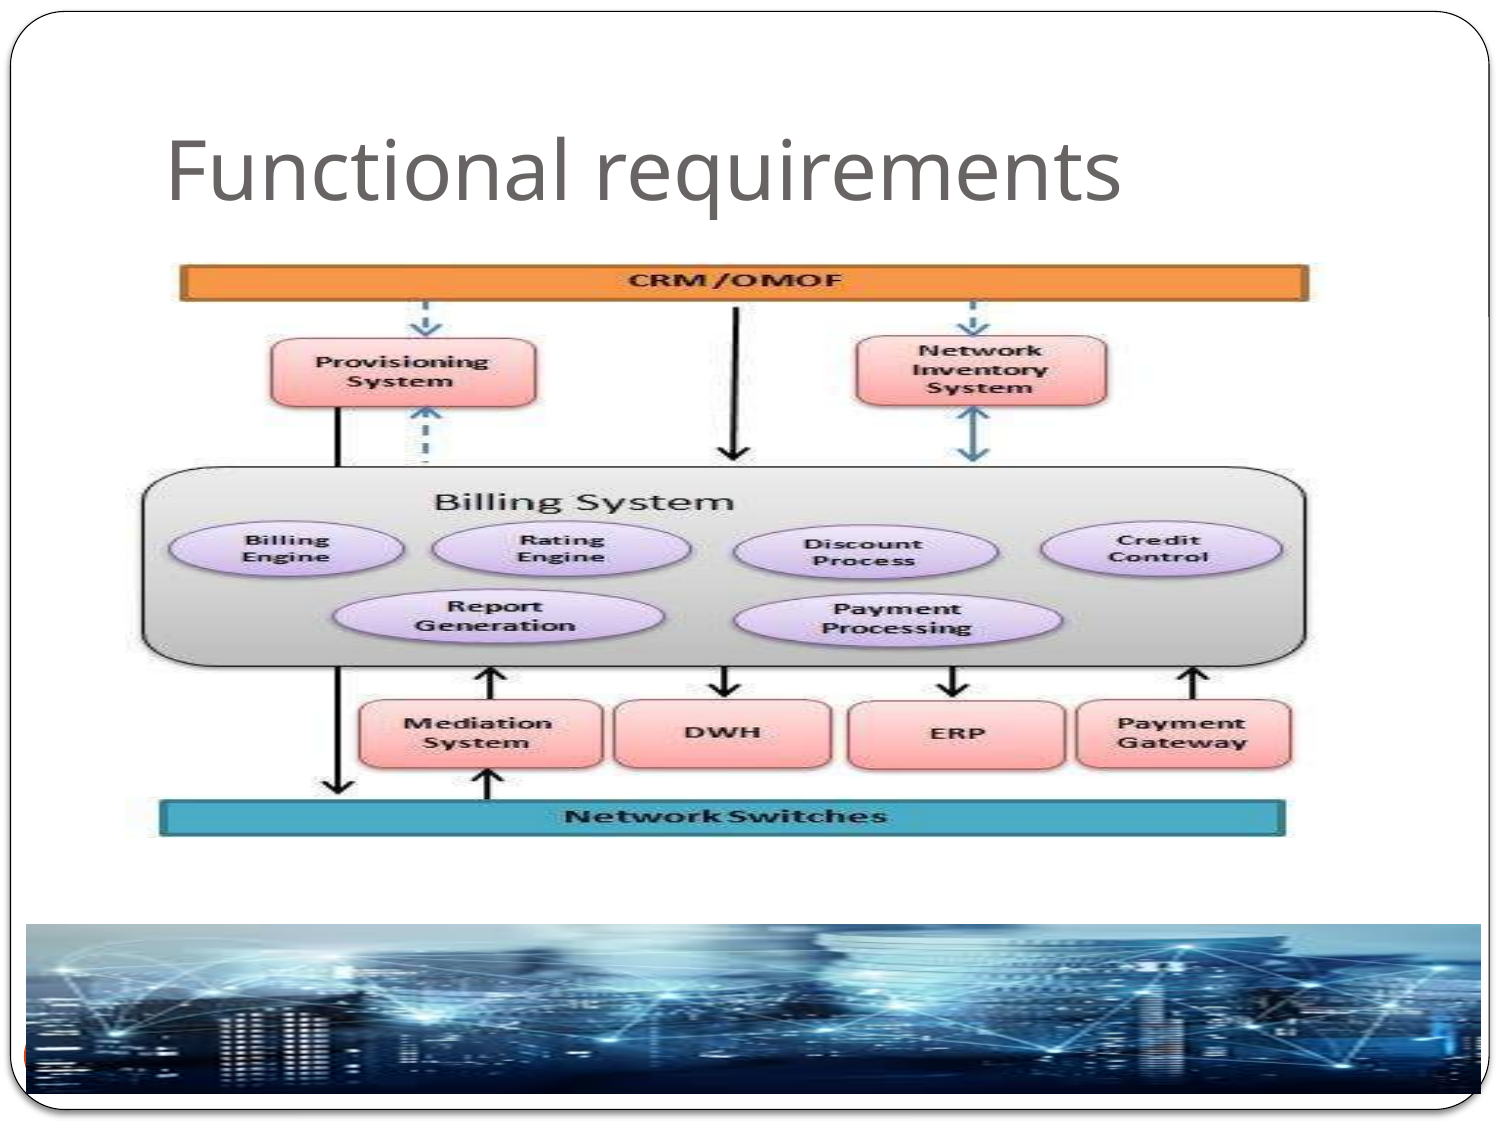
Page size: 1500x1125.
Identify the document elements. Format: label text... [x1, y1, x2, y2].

picture [25, 924, 1481, 1094]
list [124, 262, 1326, 838]
title Functional requirements [150, 45, 1425, 233]
